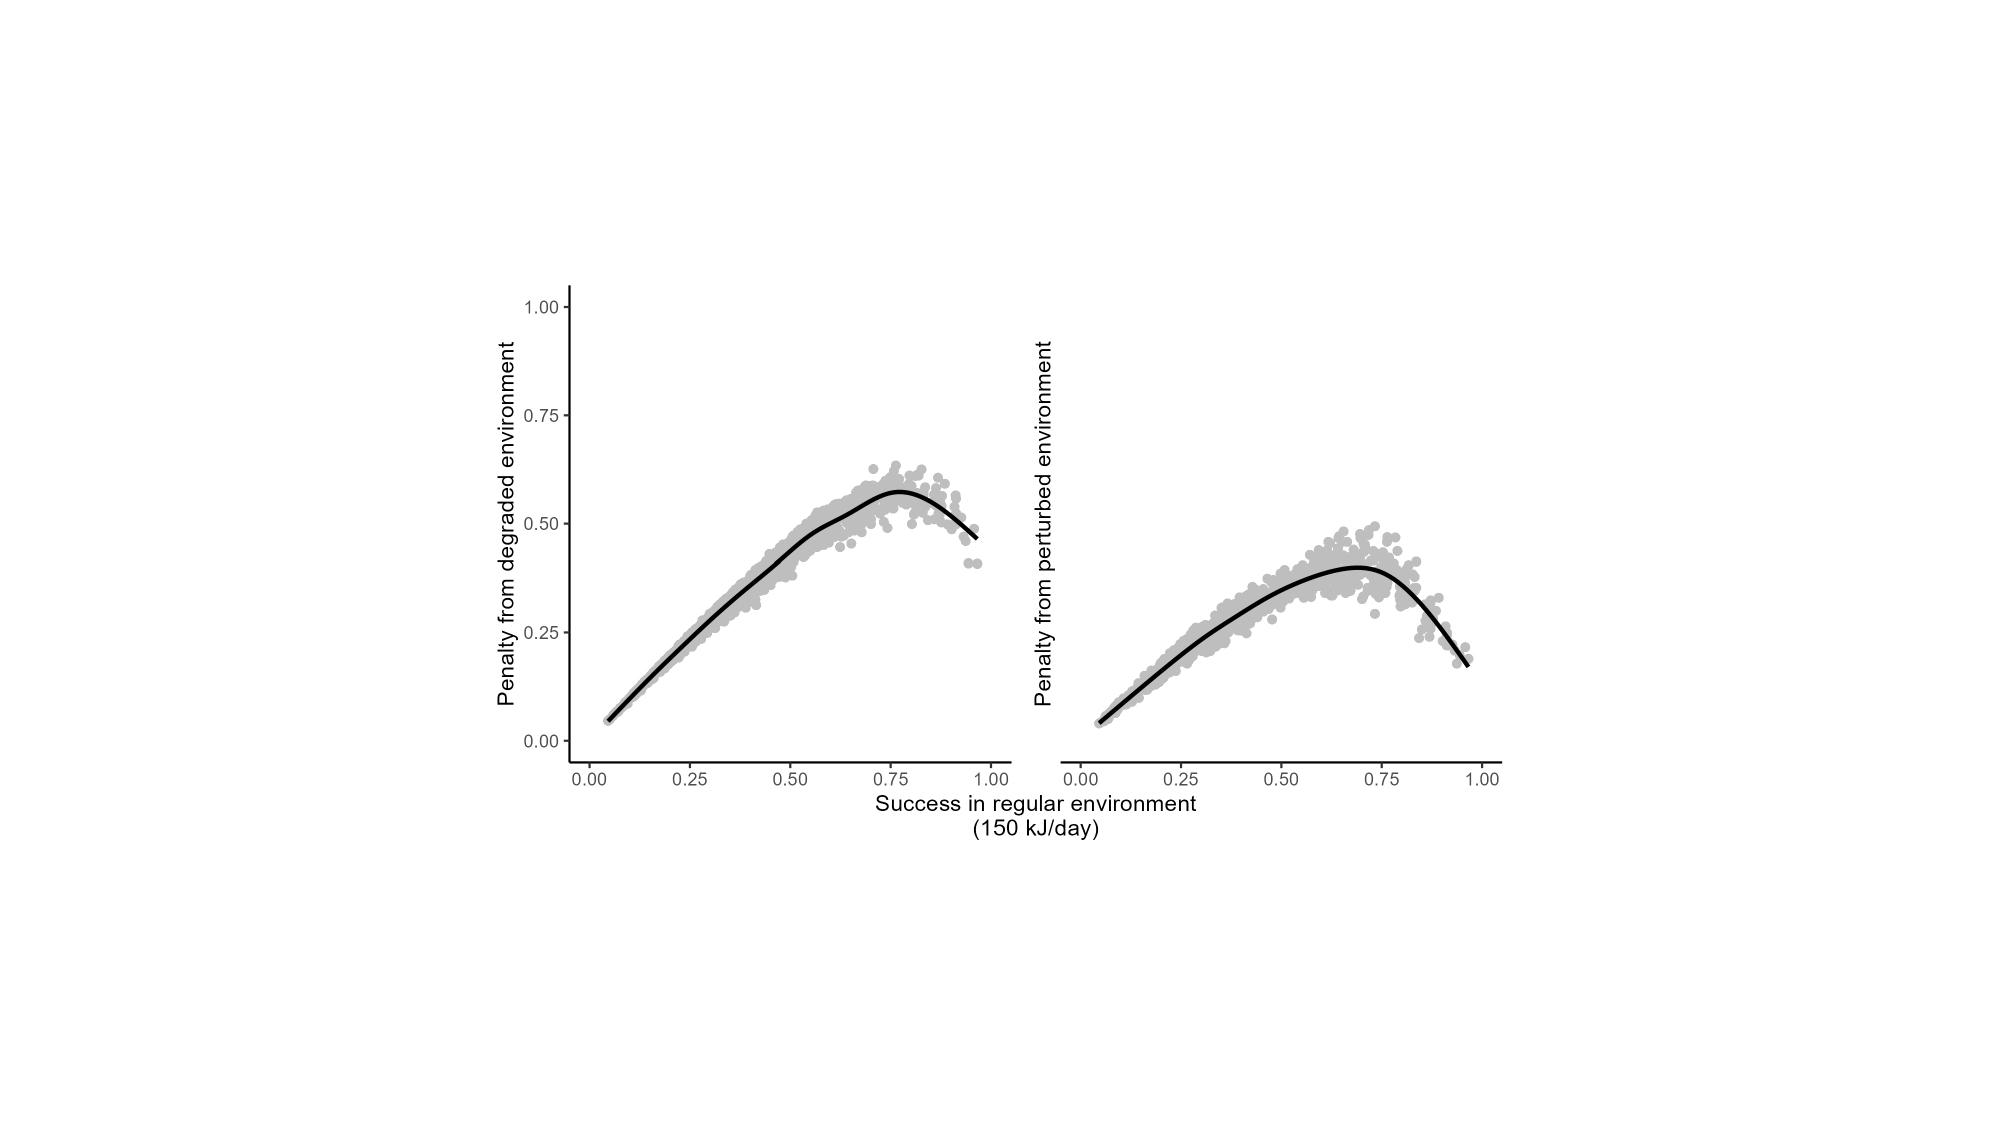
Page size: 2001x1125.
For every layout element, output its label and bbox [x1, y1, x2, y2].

picture [474, 261, 1526, 863]
